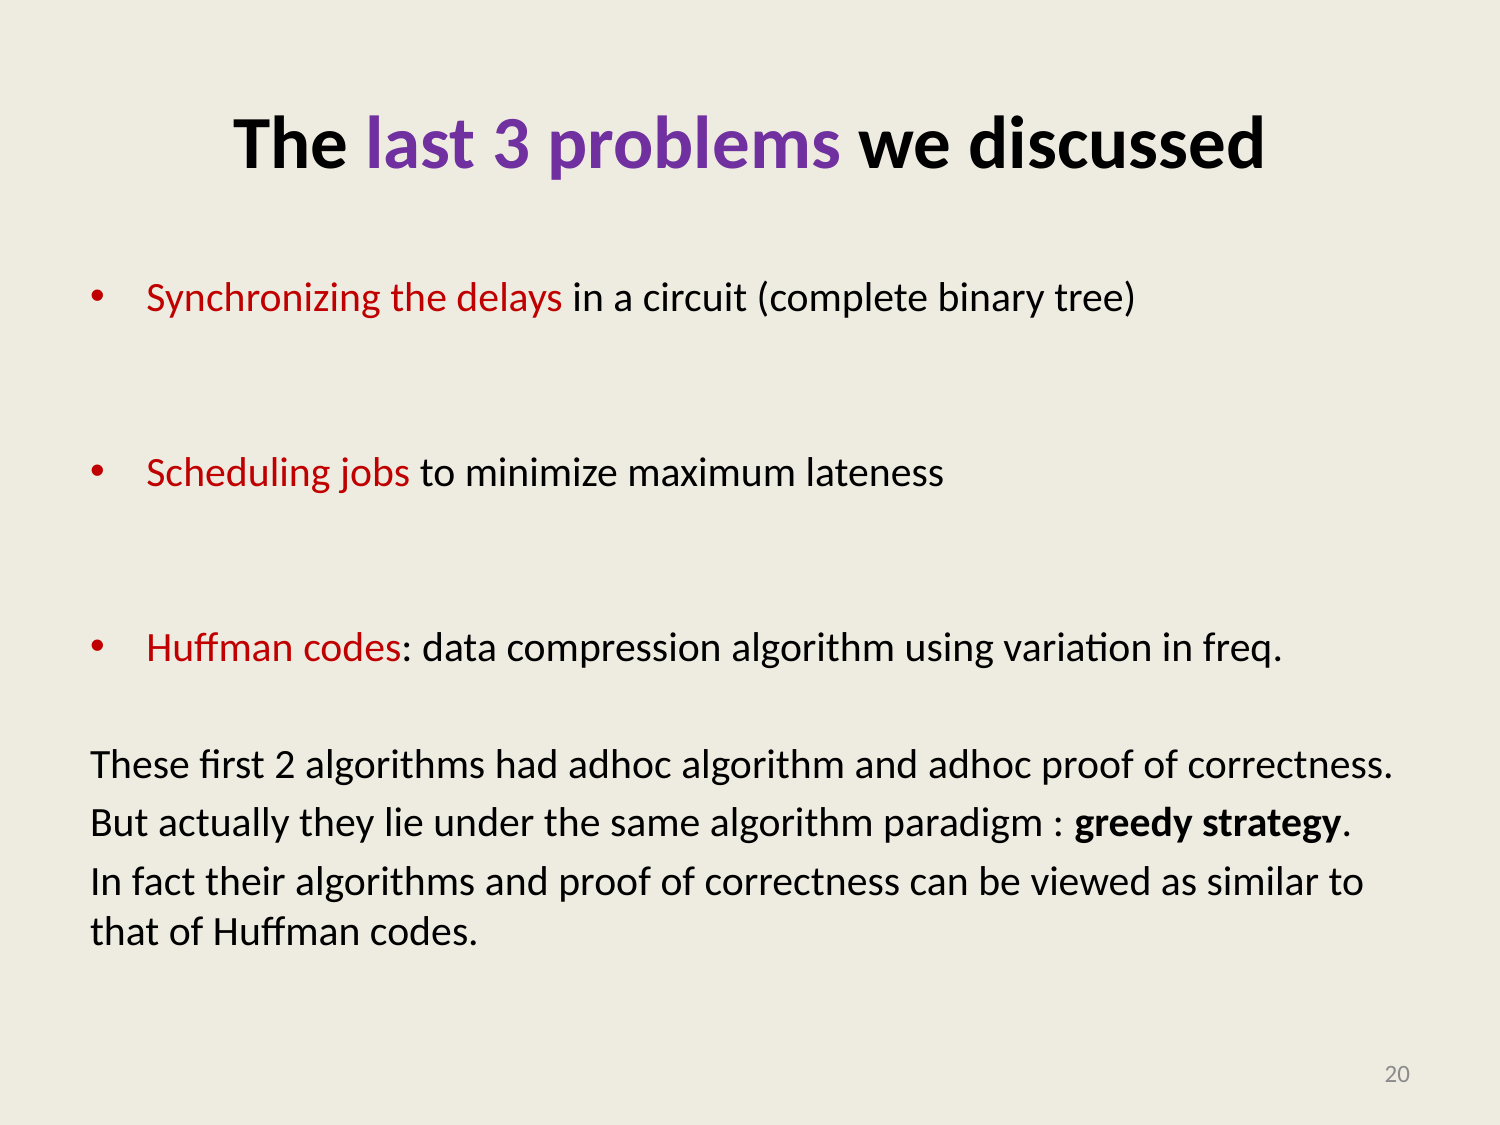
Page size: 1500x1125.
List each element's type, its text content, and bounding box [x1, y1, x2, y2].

list Synchronizing the delays in a circuit (complete binary tree) Scheduling jobs to minimize maximum lateness Huffman codes: data compression algorithm using variation in freq. These first 2 algorithms had adhoc algorithm and adhoc proof of correctness. But actually they lie under the same algorithm paradigm : greedy strategy. In fact their algorithms and proof of correctness can be viewed as similar to that of Huffman codes. [75, 262, 1425, 1005]
slide_number 20 [1074, 1042, 1425, 1103]
title The last 3 problems we discussed [75, 45, 1425, 233]
